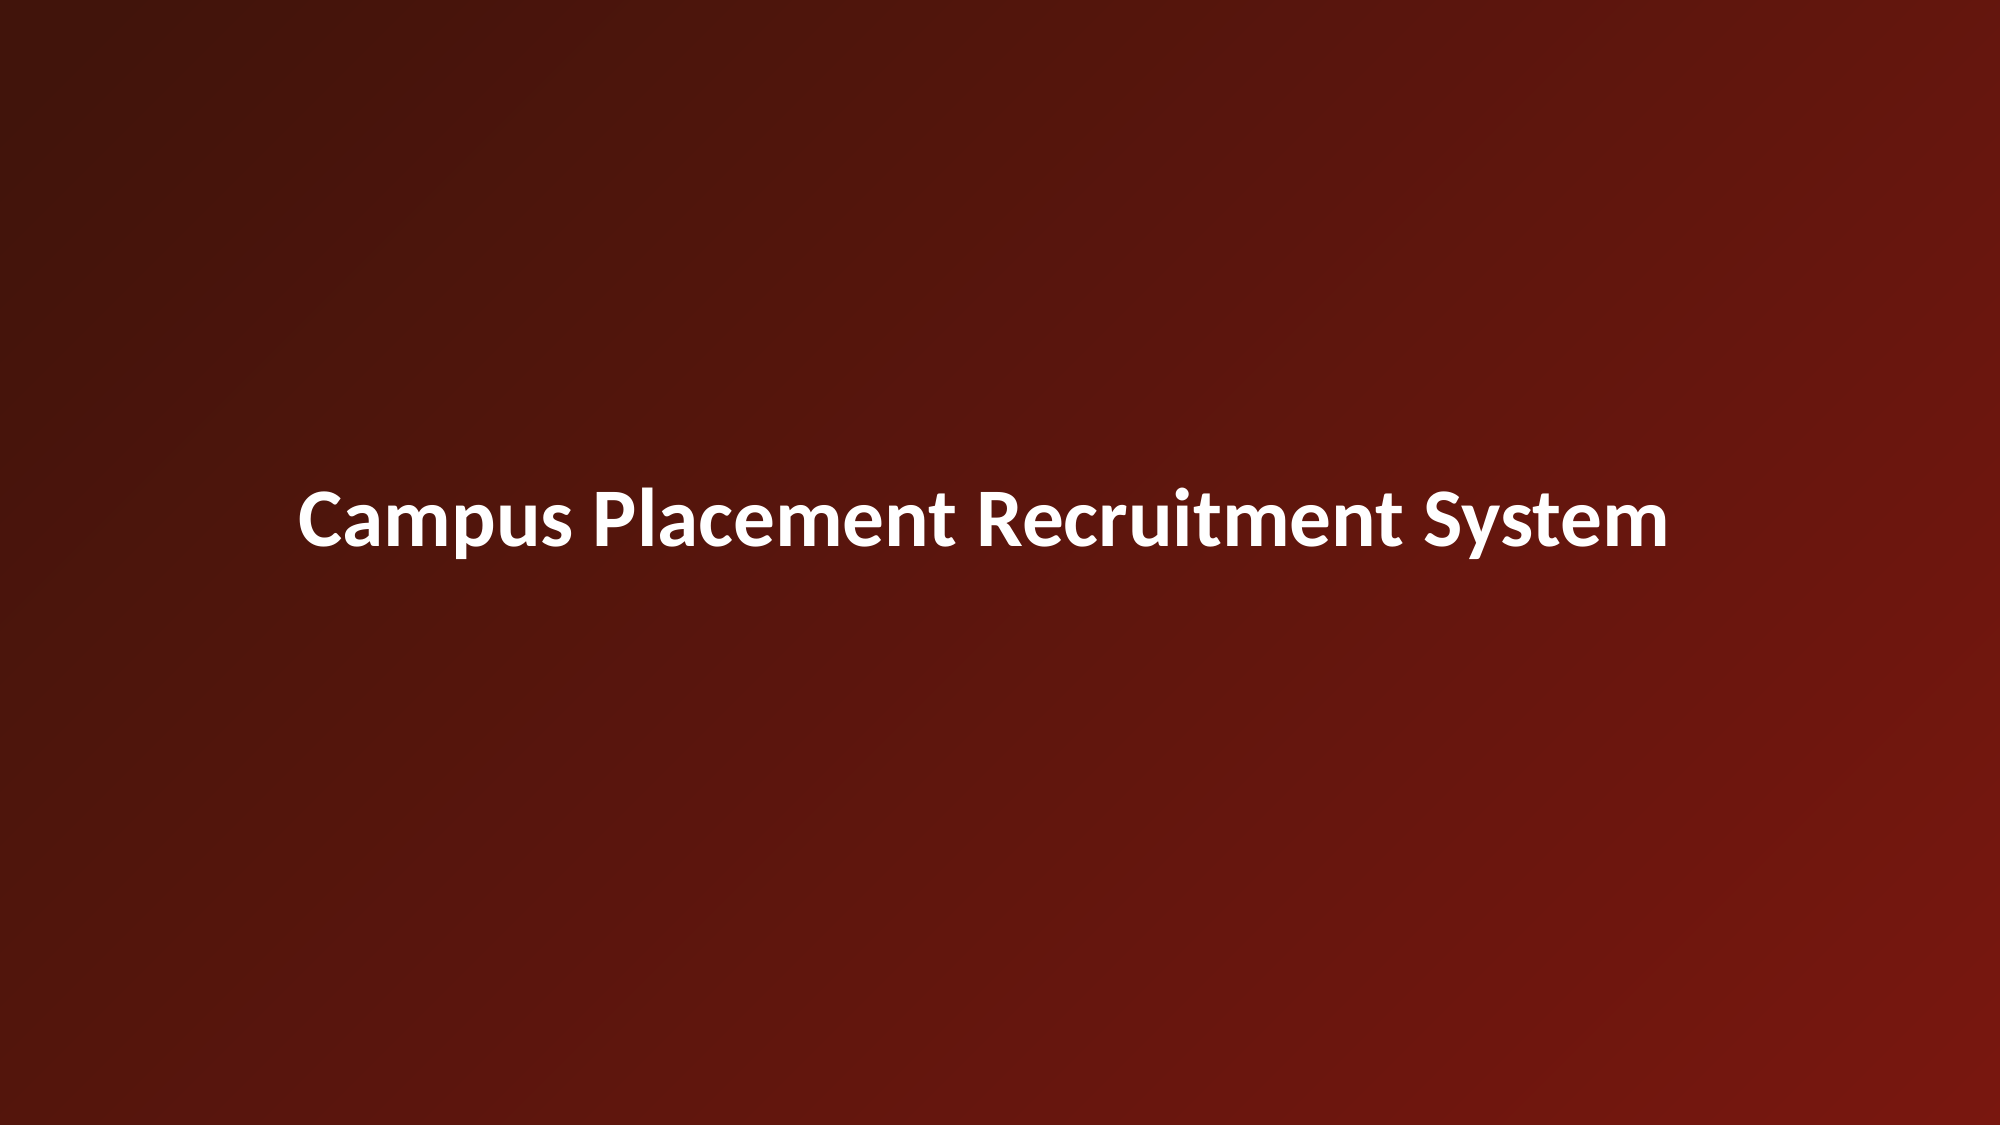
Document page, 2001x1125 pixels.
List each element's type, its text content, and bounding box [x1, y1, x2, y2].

title Campus Placement Recruitment System [173, 357, 1925, 683]
